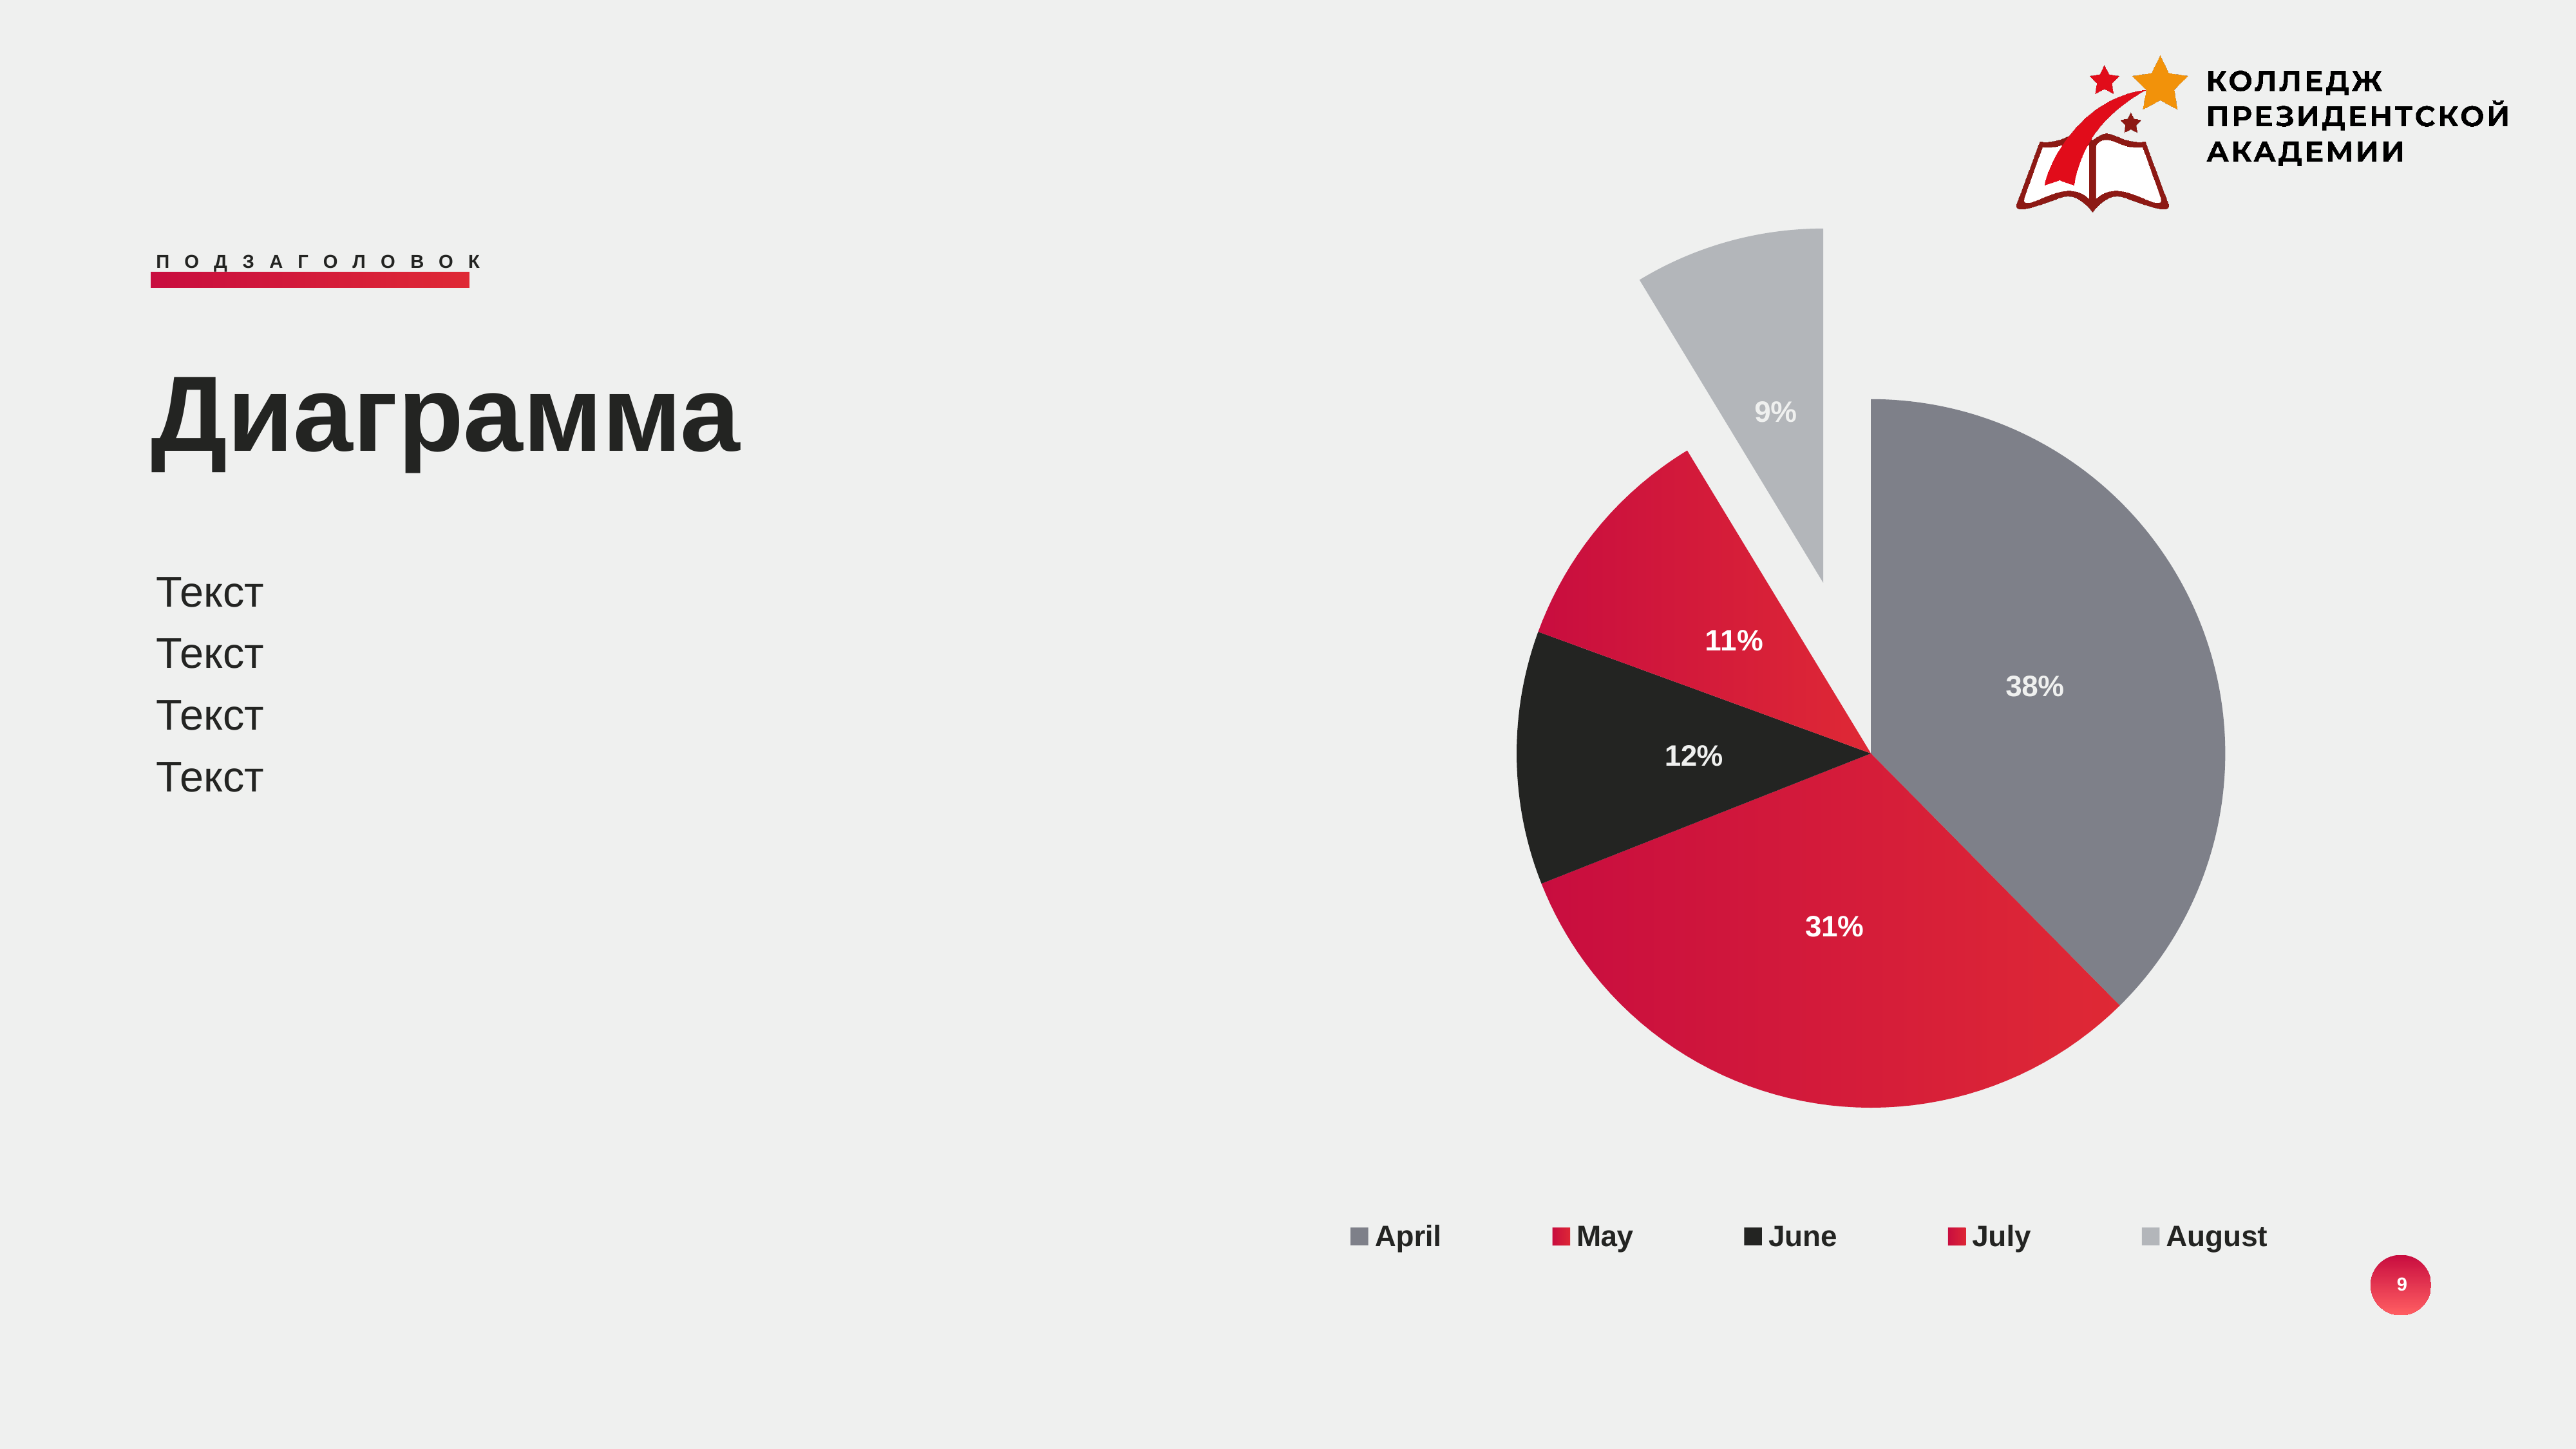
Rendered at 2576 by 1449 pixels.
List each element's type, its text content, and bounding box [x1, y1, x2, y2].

text_box Диаграмма [146, 338, 207, 478]
text_box Текст Текст Текст Текст [151, 548, 207, 806]
text_box [151, 272, 207, 288]
chart [207, 216, 2416, 1305]
picture [1961, 0, 2562, 268]
